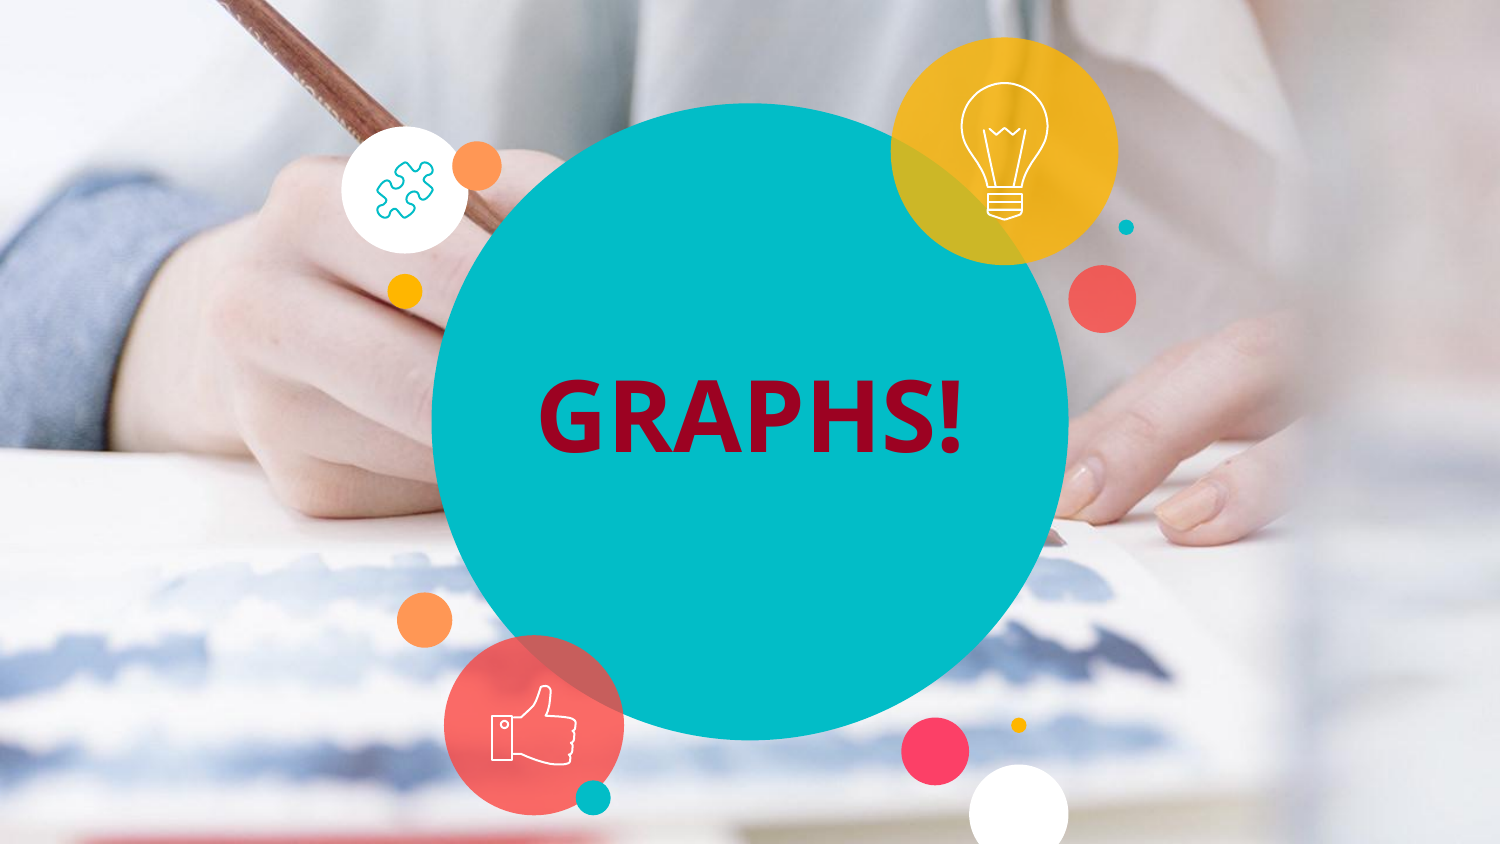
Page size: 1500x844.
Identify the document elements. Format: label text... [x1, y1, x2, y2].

picture [0, 0, 1500, 844]
title GRAPHS! [416, 138, 1086, 688]
